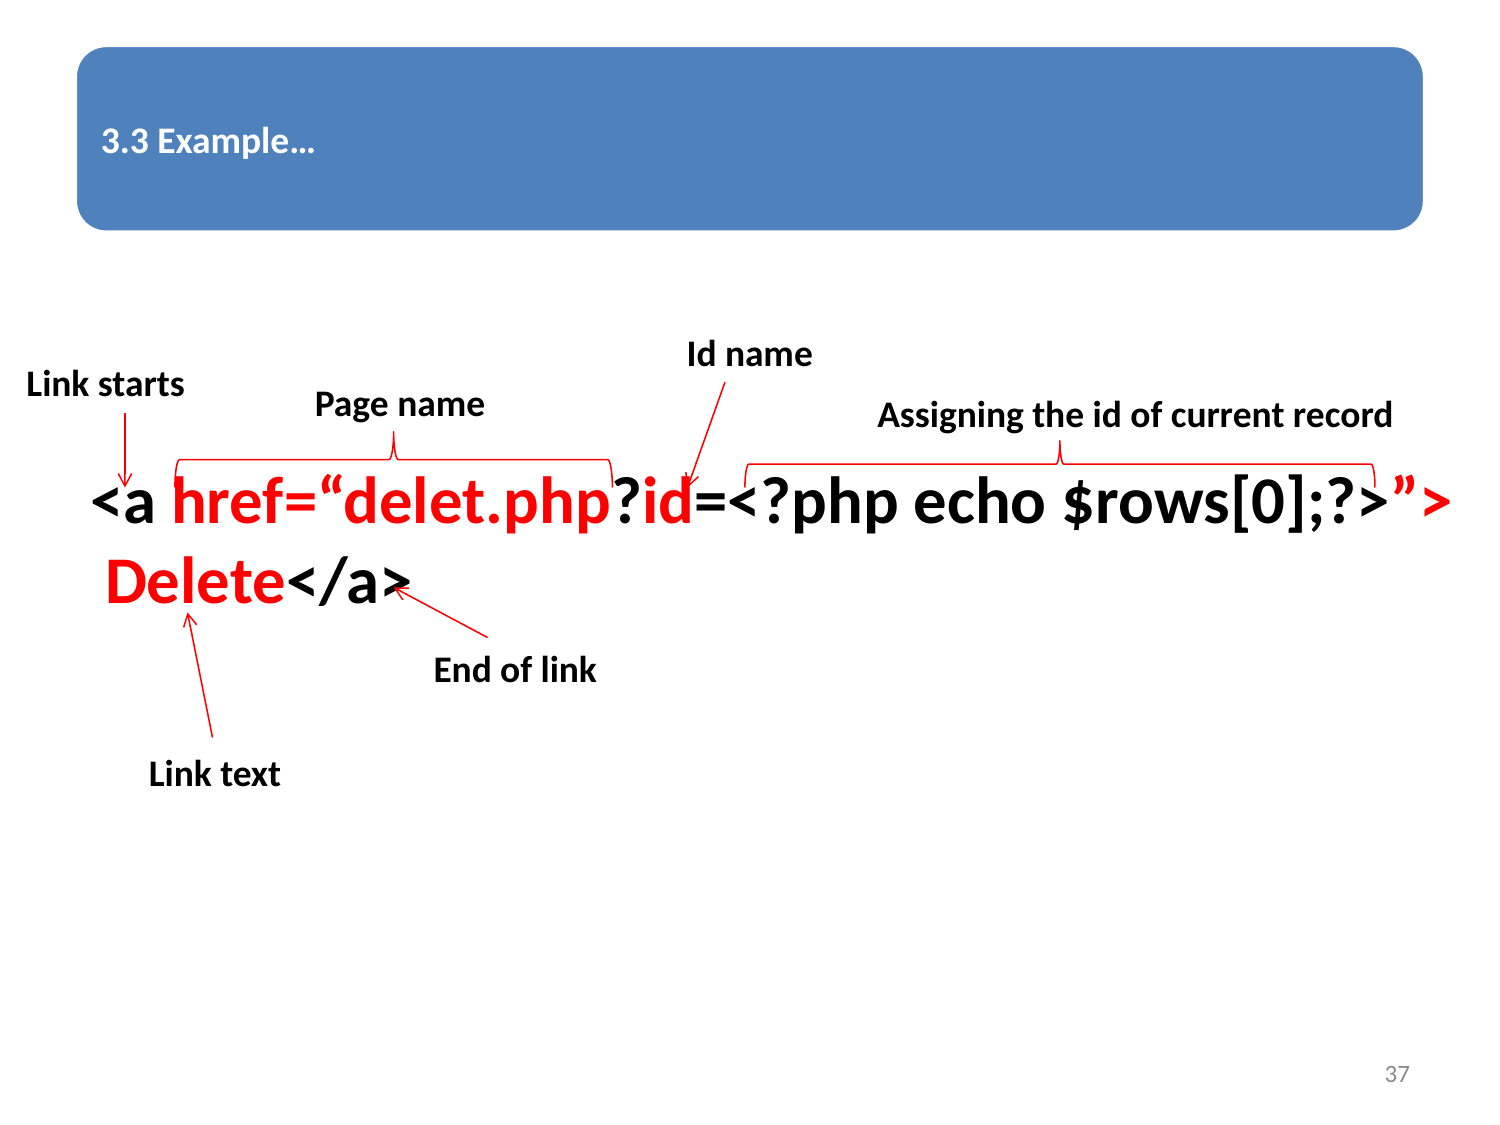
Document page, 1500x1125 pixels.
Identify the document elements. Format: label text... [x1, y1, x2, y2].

text_box [174, 431, 614, 488]
text_box Id name [671, 321, 847, 382]
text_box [74, 44, 1426, 233]
text_box Assigning the id of current record [862, 382, 1463, 442]
list <a href=“delet.php?id=<?php echo $rows[0];?>”> Delete</a> [75, 262, 1500, 1005]
text_box Page name [299, 371, 538, 431]
text_box Link text [134, 741, 441, 802]
text_box End of link [418, 637, 725, 698]
slide_number 37 [1074, 1042, 1425, 1103]
text_box [744, 442, 1376, 488]
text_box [687, 381, 726, 488]
text_box Link starts [11, 351, 250, 412]
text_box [187, 612, 213, 738]
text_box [393, 587, 488, 638]
